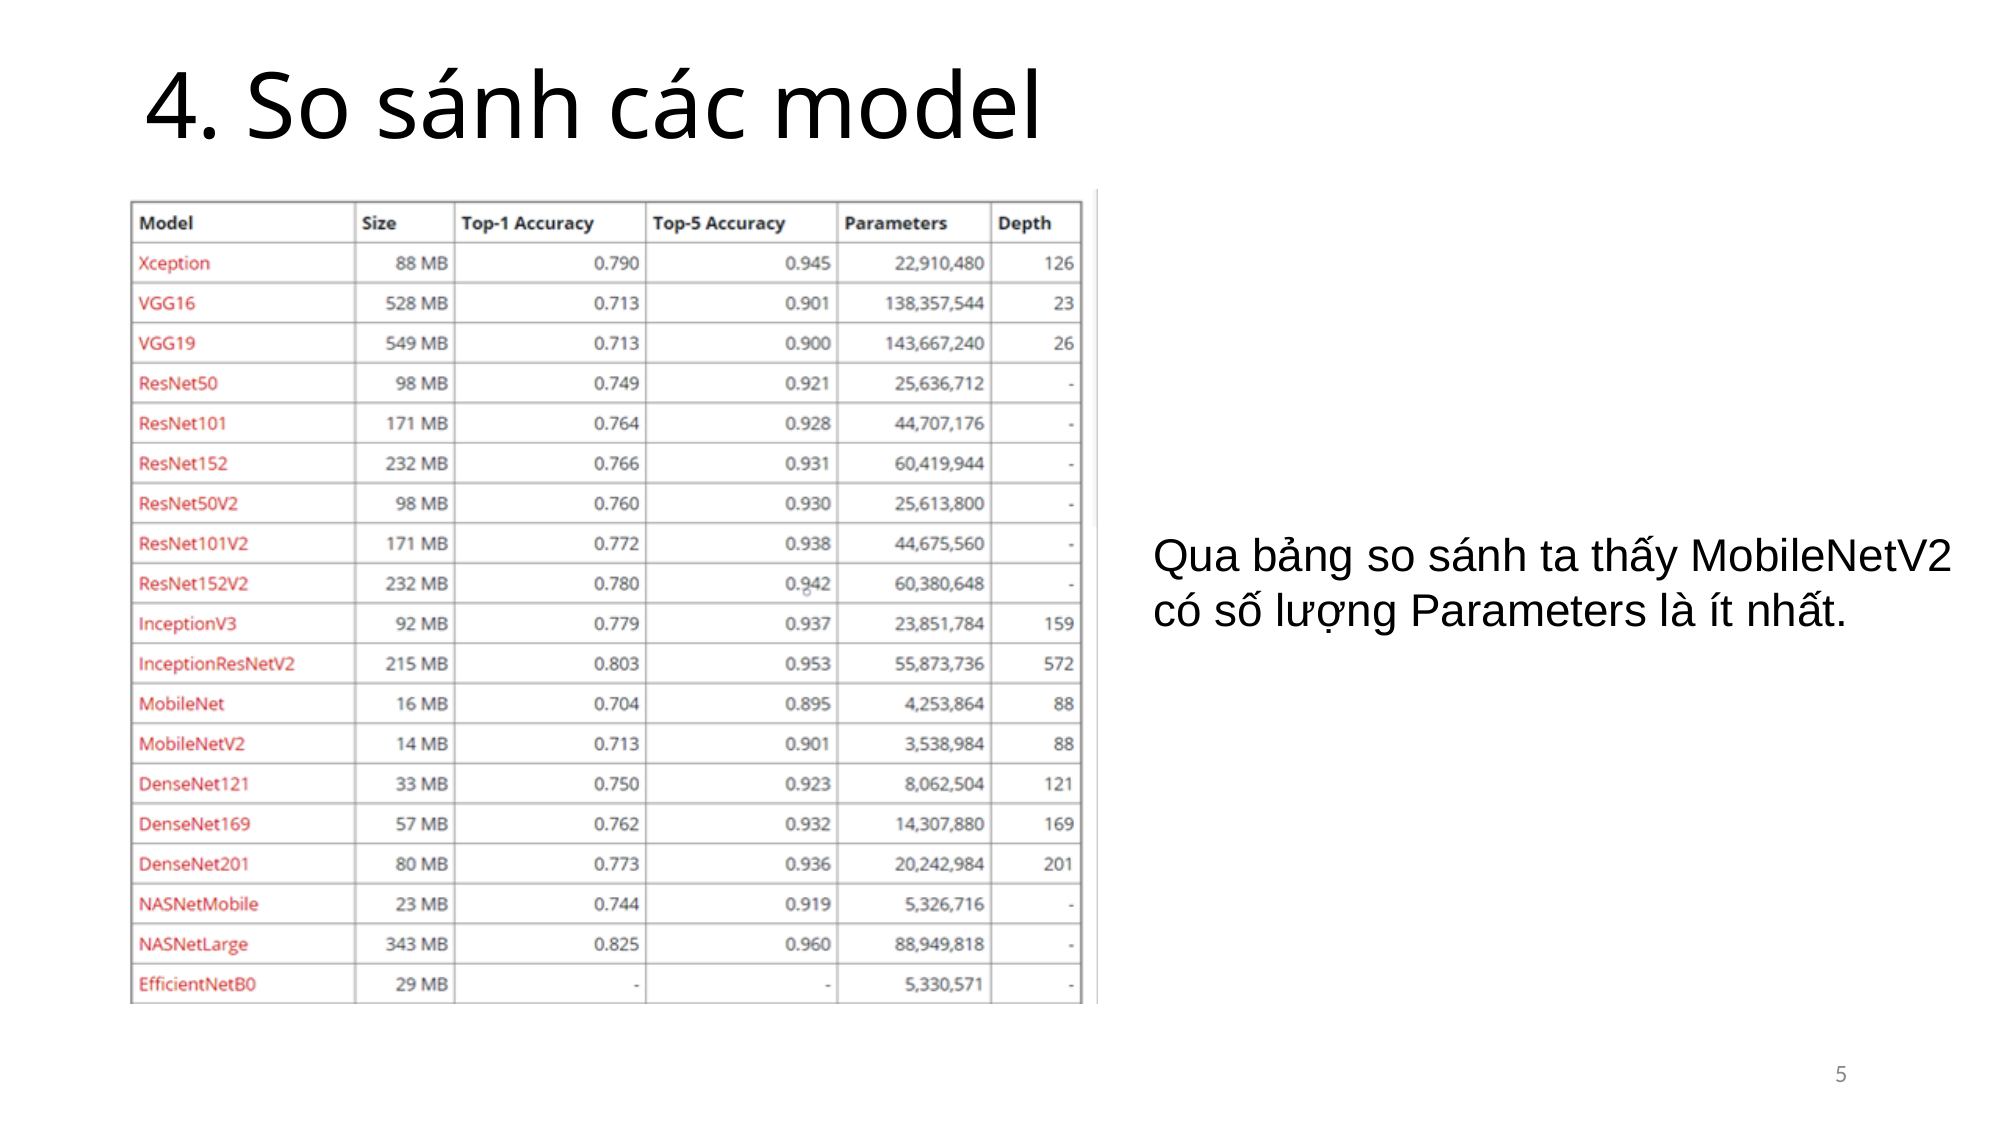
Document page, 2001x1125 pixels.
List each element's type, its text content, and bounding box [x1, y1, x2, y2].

title 4. So sánh các model [130, 0, 1856, 218]
picture [118, 189, 1099, 1004]
slide_number 5 [1412, 1042, 1863, 1103]
text_box Qua bảng so sánh ta thấy MobileNetV2 có số lượng Parameters là ít nhất. [1138, 518, 1983, 644]
